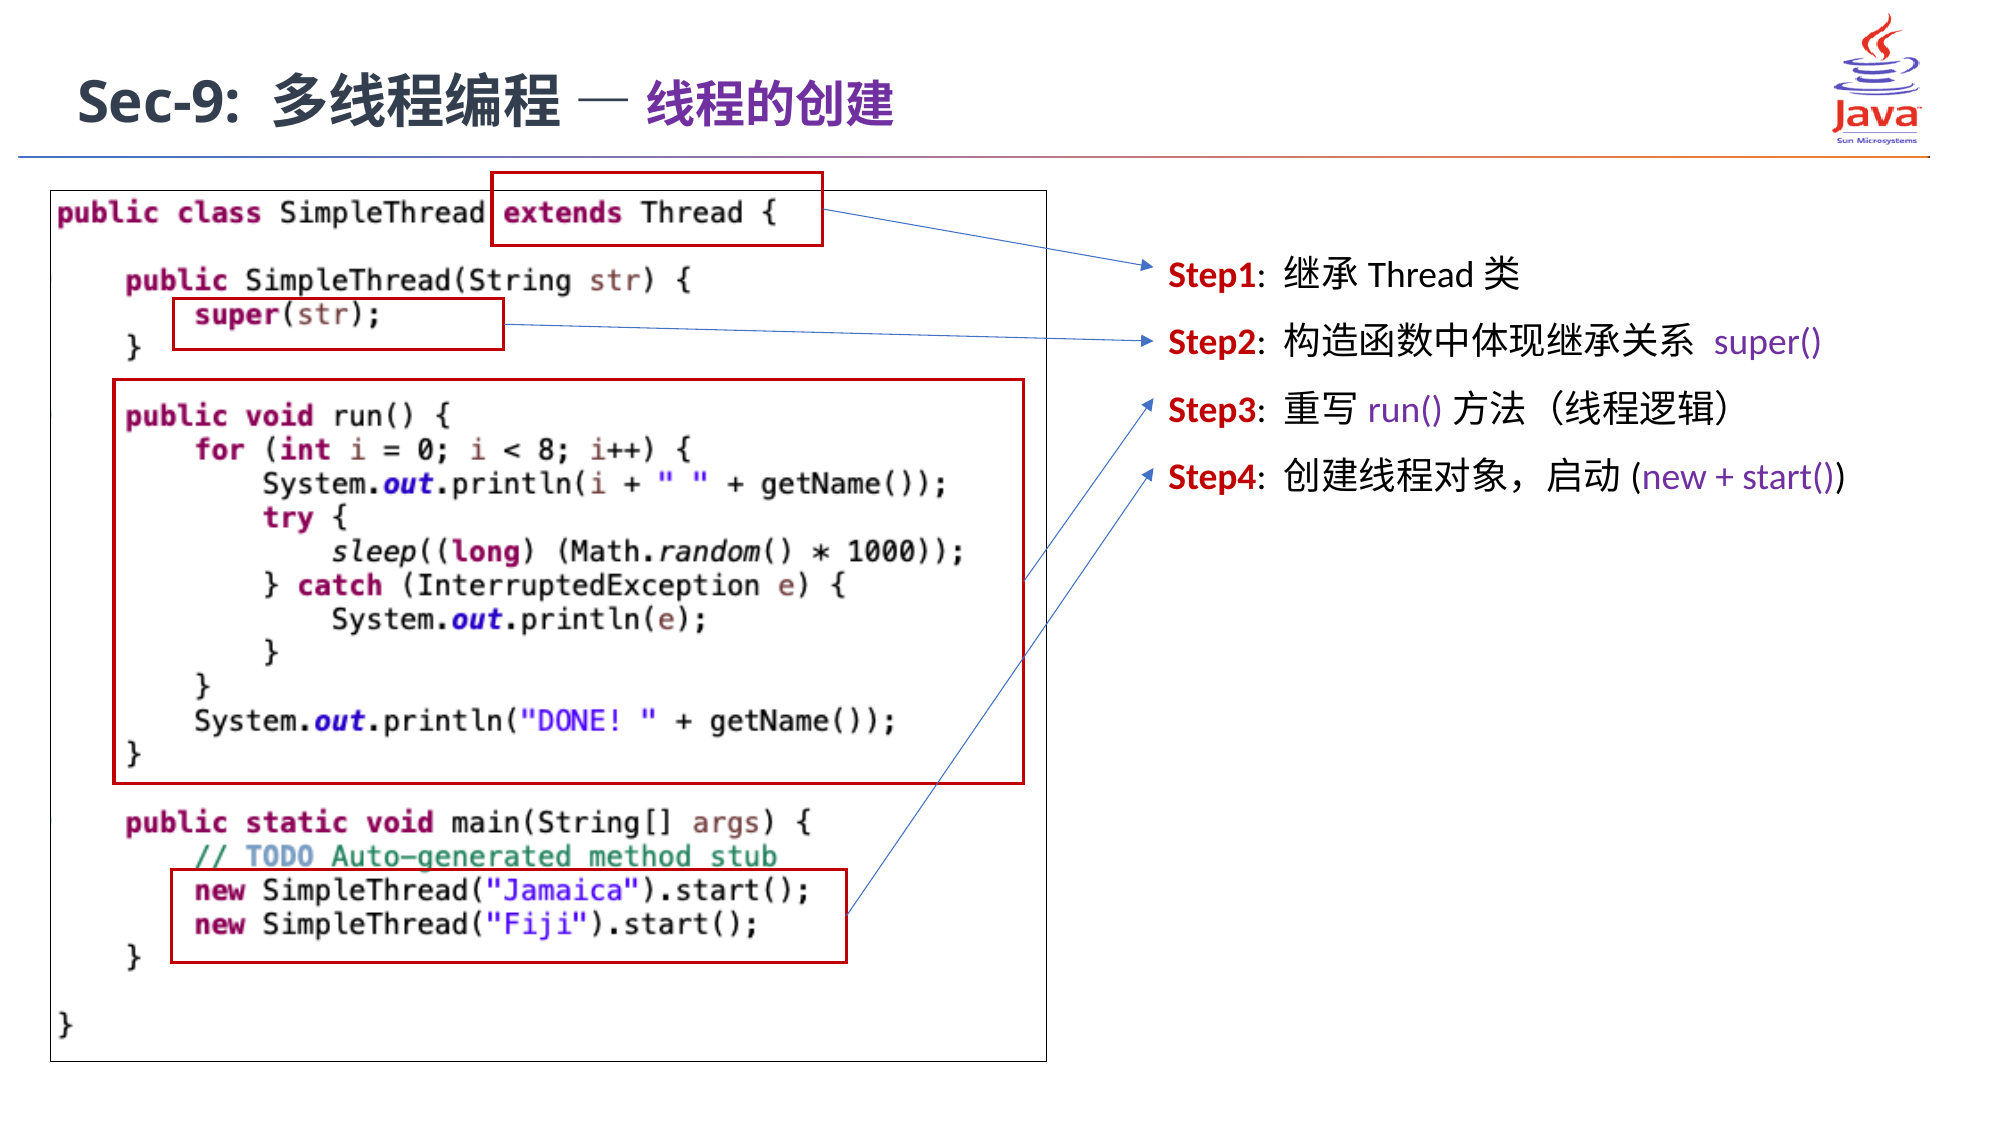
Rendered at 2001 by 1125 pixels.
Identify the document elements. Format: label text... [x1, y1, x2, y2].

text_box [503, 324, 1154, 342]
picture [1825, 9, 1930, 149]
picture [50, 189, 1047, 1062]
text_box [1023, 398, 1154, 467]
text_box Step1: 继承Thread类 Step2: 构造函数中体现继承关系 super() Step3: 重写run()方法（线程逻辑） Step4: 创建线程对象，启动(new + start()) [1153, 219, 1875, 505]
text_box Sec-9: 多线程编程 — 线程的创建 [75, 62, 1047, 135]
text_box [491, 172, 824, 189]
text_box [822, 209, 1154, 268]
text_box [846, 467, 1154, 916]
